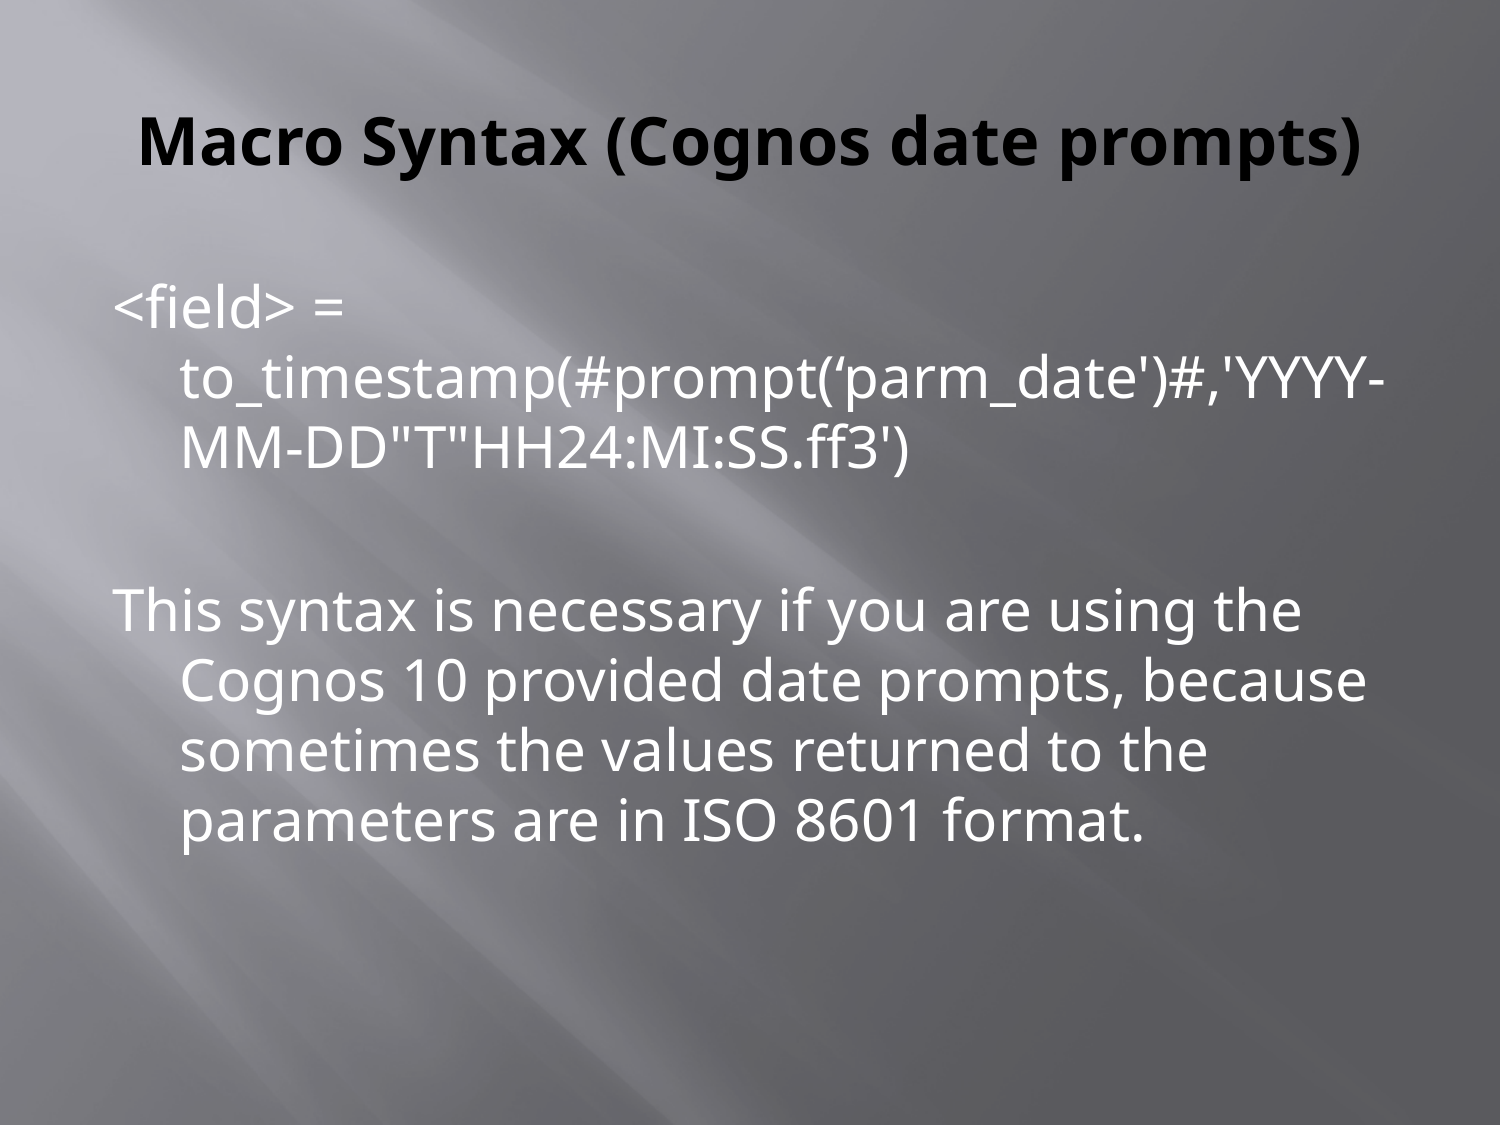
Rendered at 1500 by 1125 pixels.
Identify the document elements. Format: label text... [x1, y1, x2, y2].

list <field> = to_timestamp(#prompt(‘parm_date')#,'YYYY-MM-DD"T"HH24:MI:SS.ff3') This syntax is necessary if you are using the Cognos 10 provided date prompts, because sometimes the values returned to the parameters are in ISO 8601 format. [75, 262, 1425, 1035]
title Macro Syntax (Cognos date prompts) [75, 45, 1425, 233]
